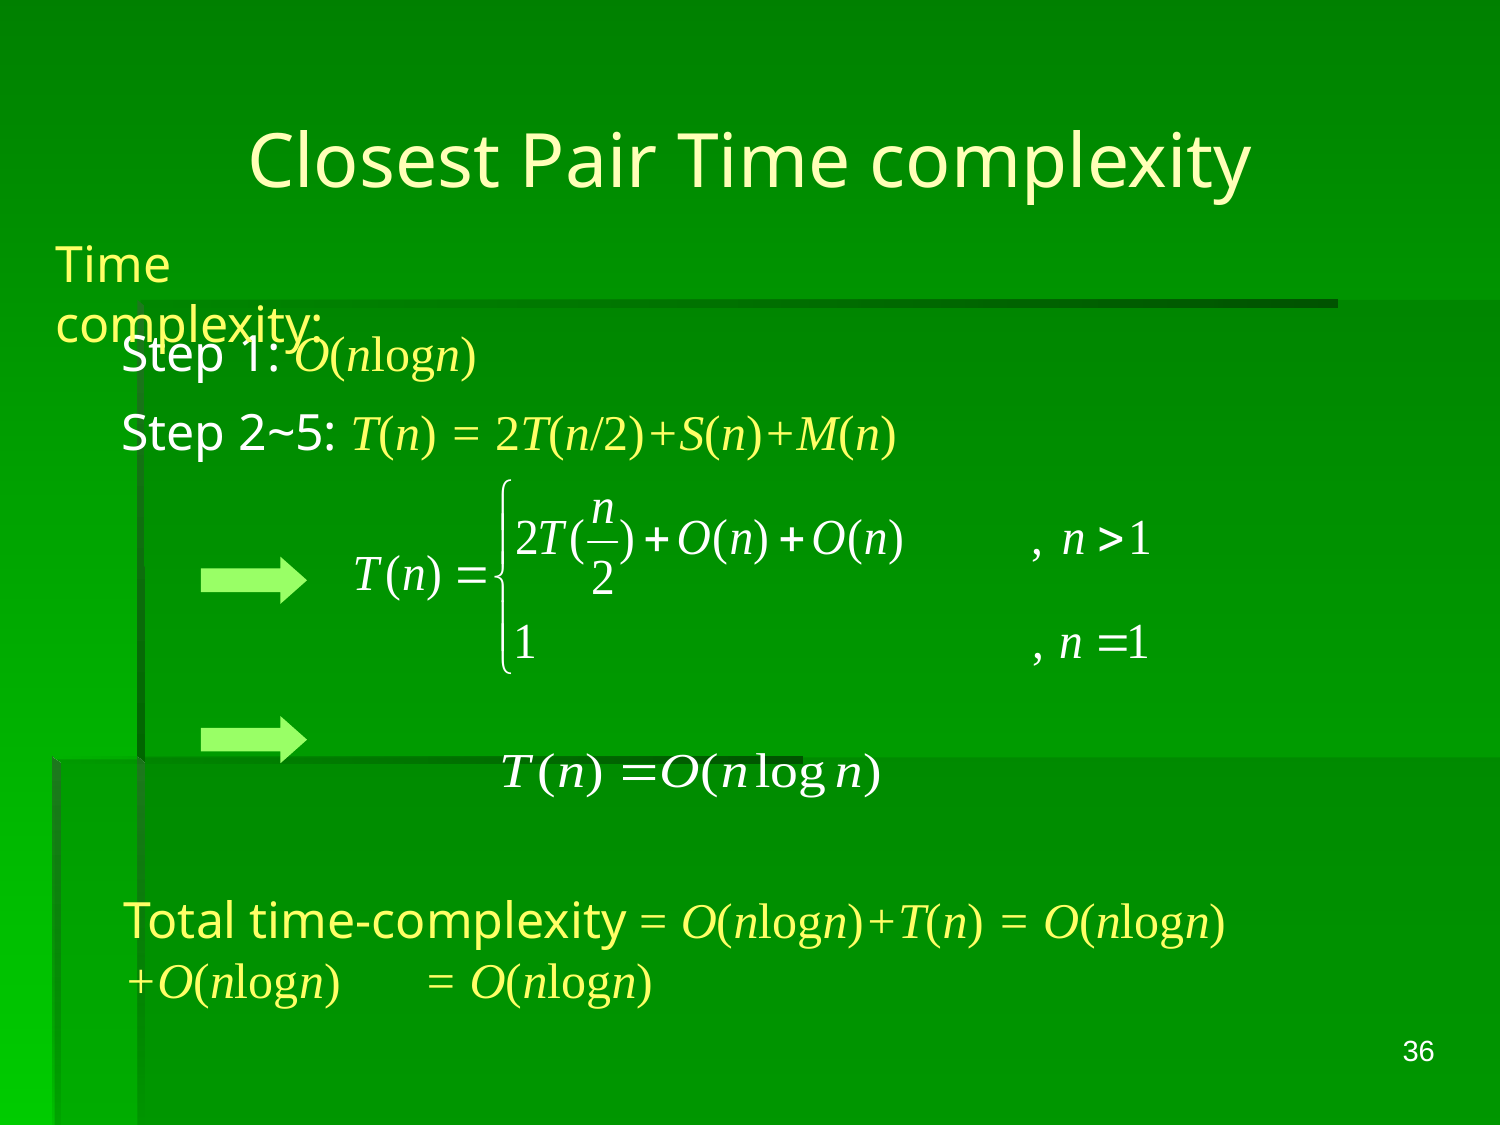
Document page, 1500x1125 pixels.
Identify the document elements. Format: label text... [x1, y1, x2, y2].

text_box [200, 716, 308, 764]
text_box Step 1: O(nlogn) [106, 314, 691, 389]
slide_number 36 [1137, 1024, 1450, 1103]
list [348, 467, 1158, 687]
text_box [494, 742, 894, 808]
title Closest Pair Time complexity [62, 40, 1438, 275]
text_box Total time-complexity = O(nlogn)+T(n) = O(nlogn)+O(nlogn) = O(nlogn) [108, 881, 1436, 1017]
text_box [200, 556, 308, 604]
text_box Time complexity: [41, 224, 461, 360]
text_box Step 2~5: T(n) = 2T(n/2)+S(n)+M(n) [106, 392, 1122, 468]
